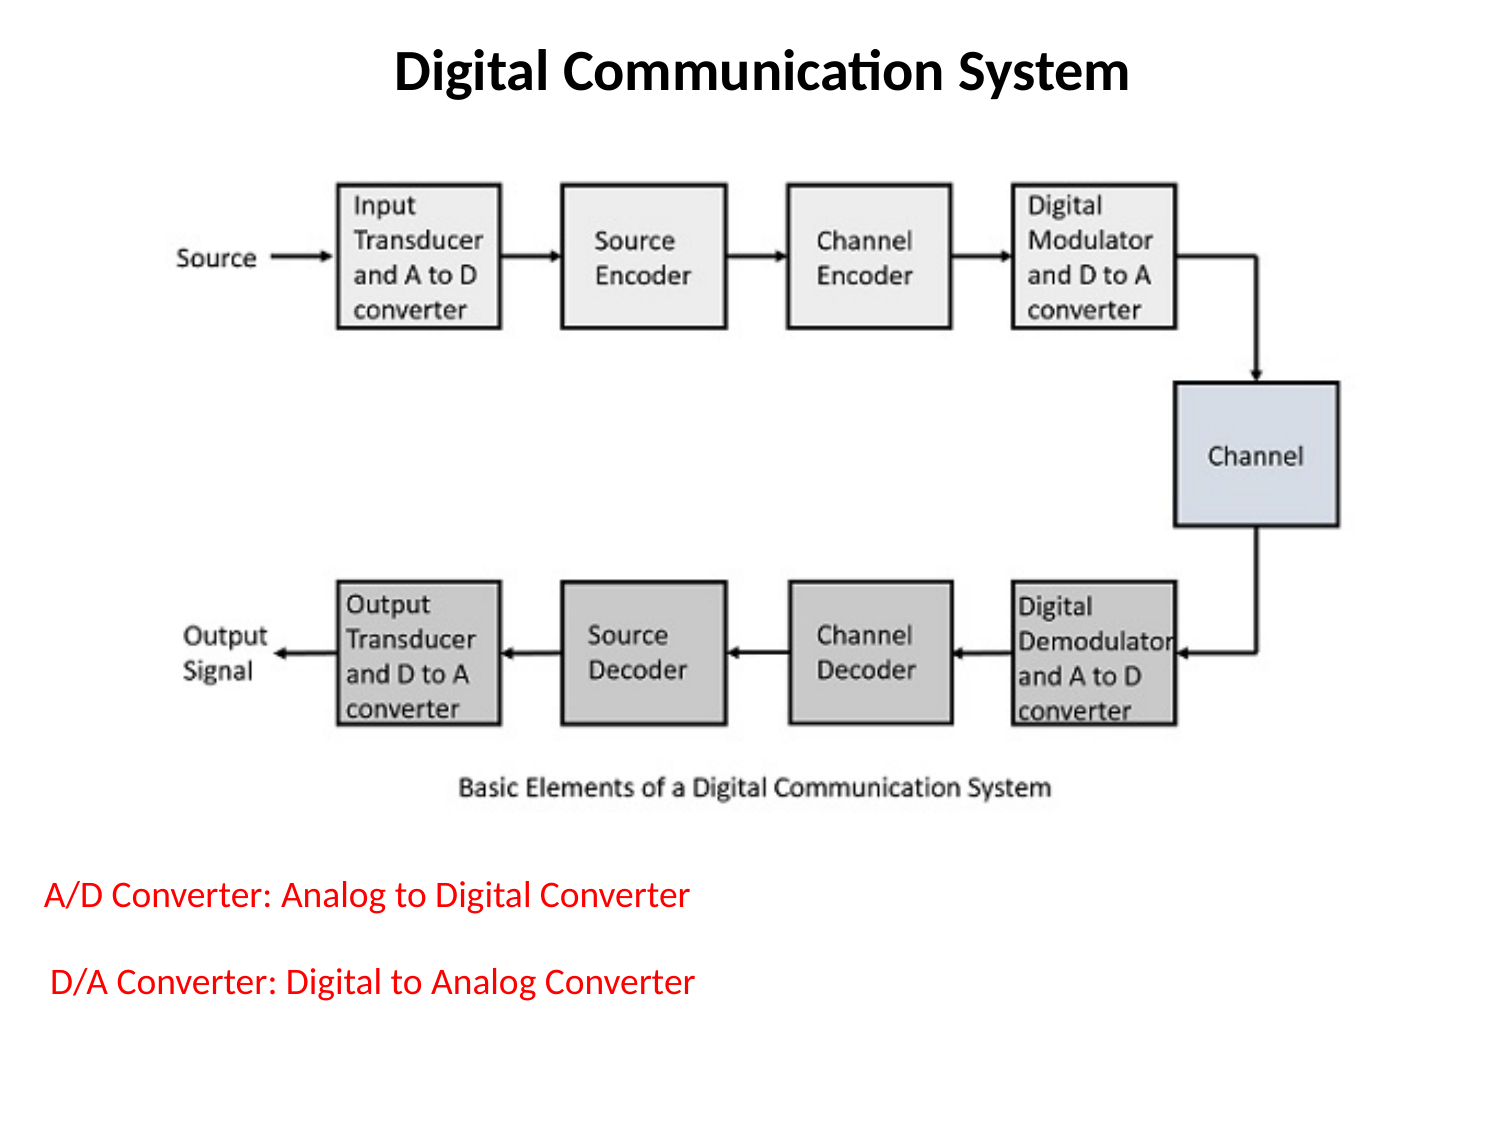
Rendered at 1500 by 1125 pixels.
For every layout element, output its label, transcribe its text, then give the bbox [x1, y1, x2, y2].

text_box D/A Converter: Digital to Analog Converter [35, 949, 712, 1010]
text_box A/D Converter: Analog to Digital Converter [29, 862, 707, 923]
text_box Digital Communication System [379, 24, 1147, 110]
picture [112, 114, 1426, 863]
